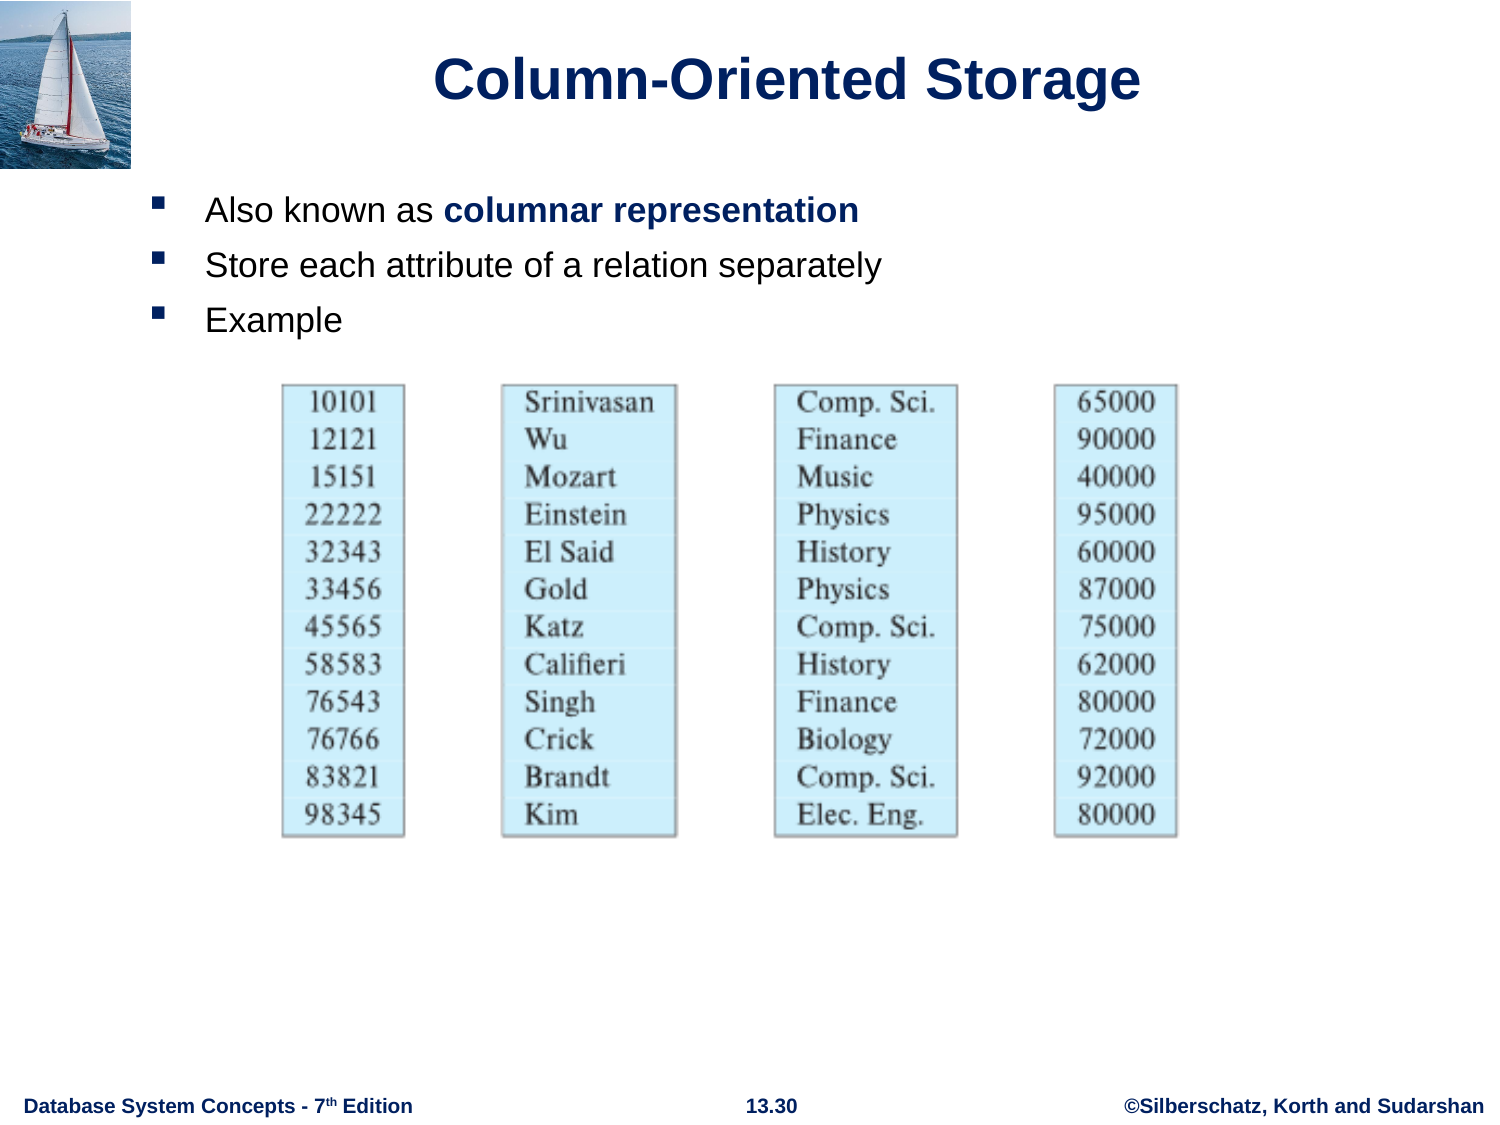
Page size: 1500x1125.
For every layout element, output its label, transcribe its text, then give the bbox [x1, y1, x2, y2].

picture [0, 1, 131, 169]
title Column-Oriented Storage [125, 18, 1452, 120]
picture [266, 363, 1206, 856]
list Also known as columnar representation Store each attribute of a relation separately Example [133, 179, 1391, 984]
